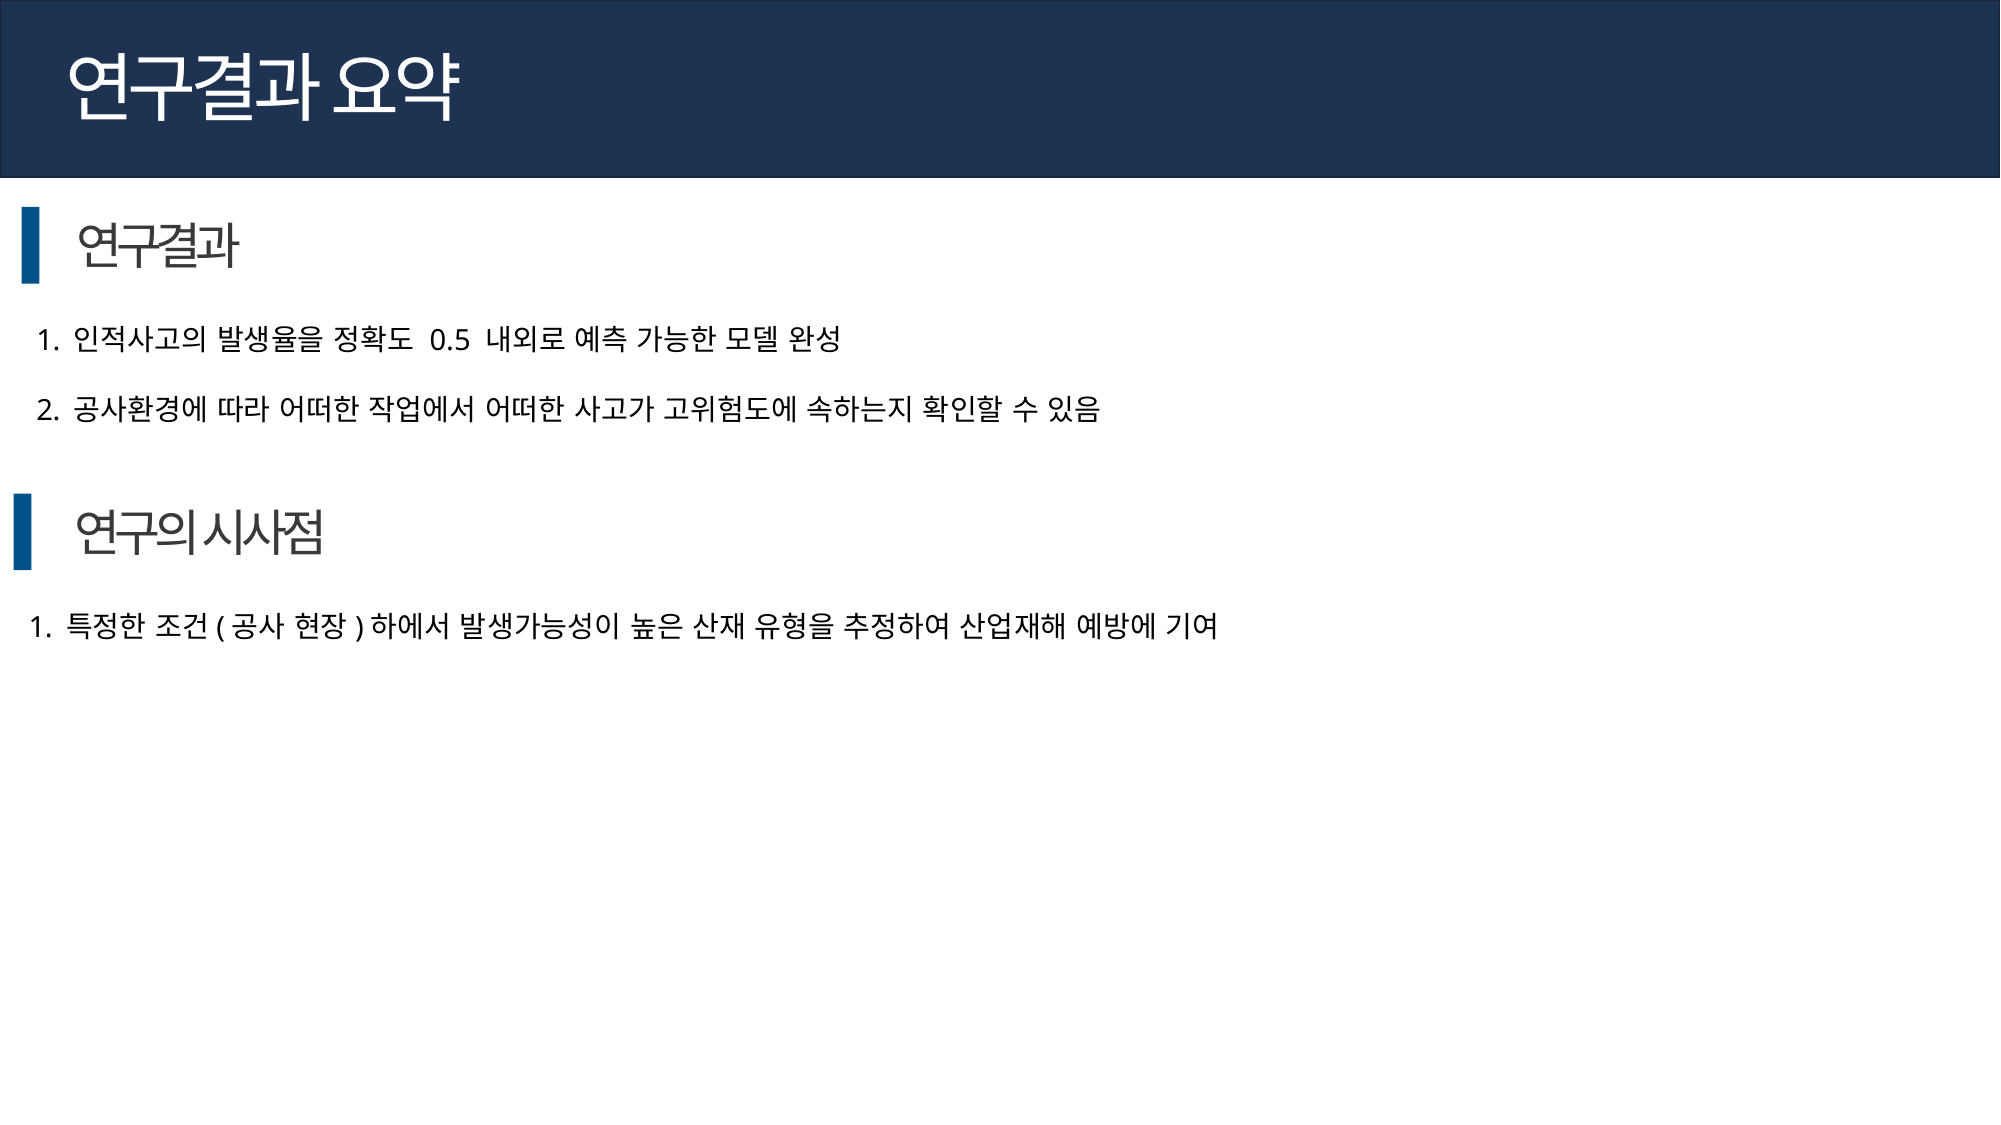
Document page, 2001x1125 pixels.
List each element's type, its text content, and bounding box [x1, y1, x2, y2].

text_box 특정한 조건(공사 현장)하에서 발생가능성이 높은 산재 유형을 추정하여 산업재해 예방에 기여 [13, 600, 1743, 651]
text_box [0, 0, 2000, 178]
text_box 연구결과 [61, 207, 257, 283]
text_box 연구의 시사점 [60, 494, 343, 569]
text_box [13, 492, 32, 571]
text_box [21, 206, 40, 285]
text_box 연구결과 요약 [50, 33, 478, 138]
text_box 인적사고의 발생율을 정확도 0.5 내외로 예측 가능한 모델 완성 공사환경에 따라 어떠한 작업에서 어떠한 사고가 고위험도에 속하는지 확인할 수 있음 [21, 313, 1751, 434]
